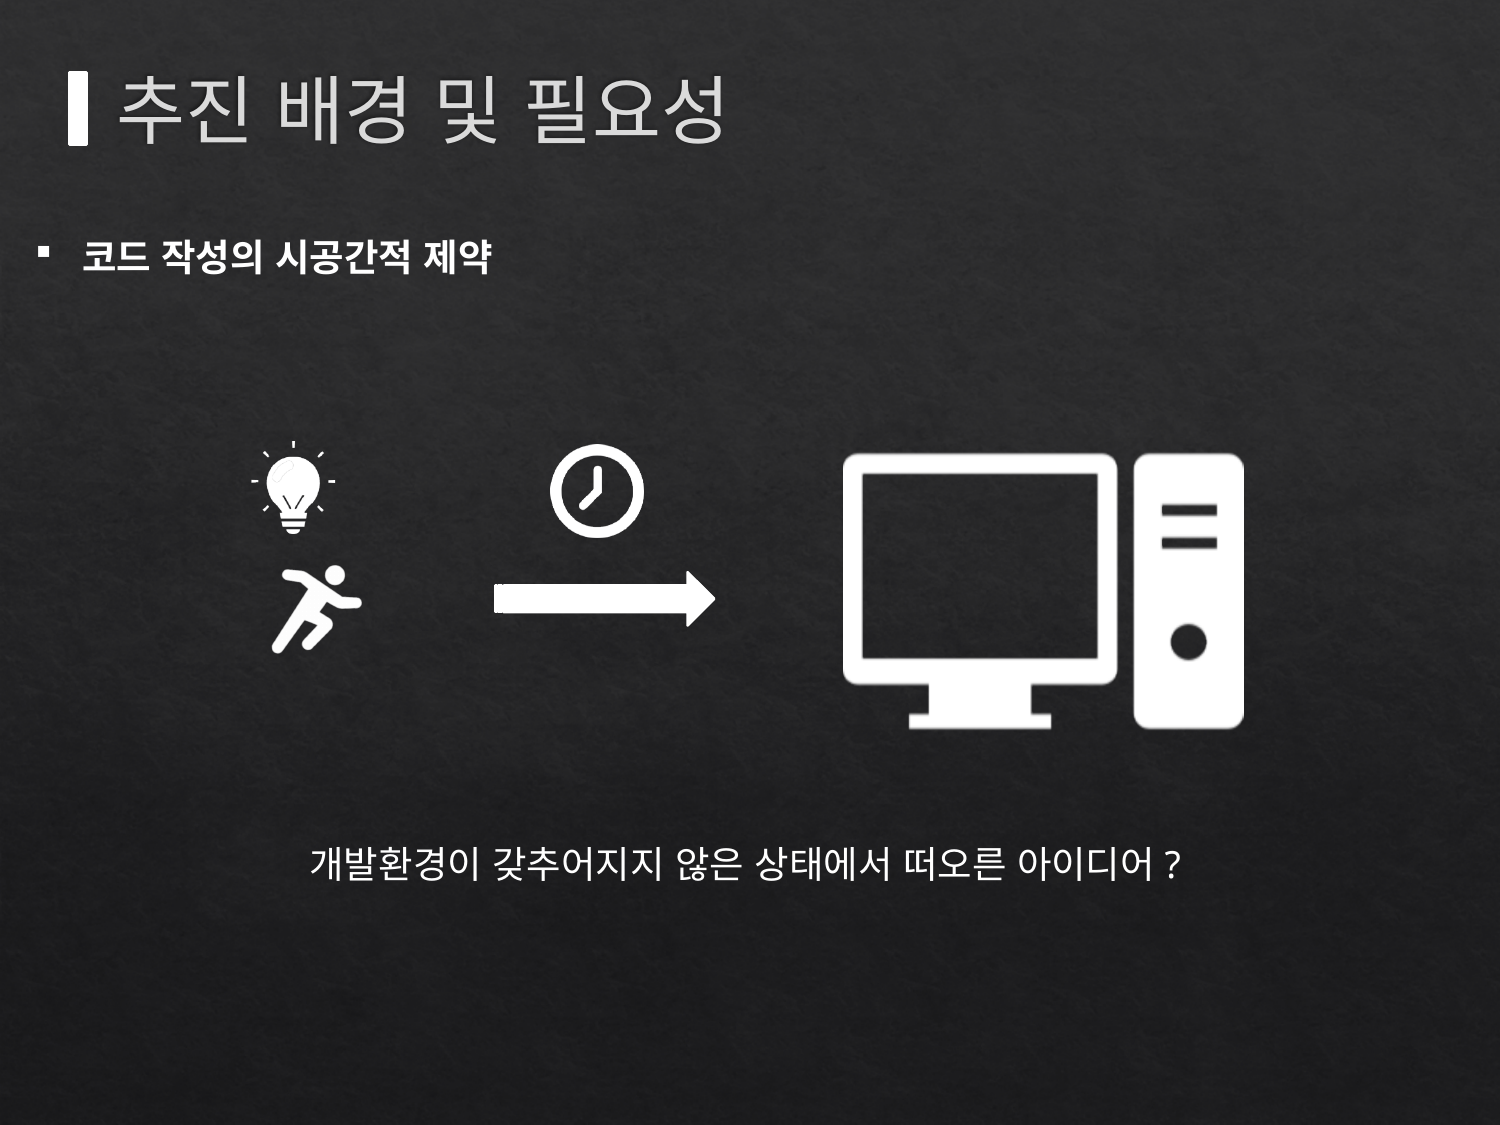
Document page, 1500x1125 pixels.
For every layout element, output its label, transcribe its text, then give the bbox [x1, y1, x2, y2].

text_box 코드 작성의 시공간적 제약 [20, 226, 1404, 287]
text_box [246, 390, 1244, 792]
text_box 개발환경이 갖추어지지 않은 상태에서 떠오른 아이디어? [90, 833, 1401, 939]
title 추진 배경 및 필요성 [101, 0, 1500, 218]
text_box [68, 71, 88, 146]
